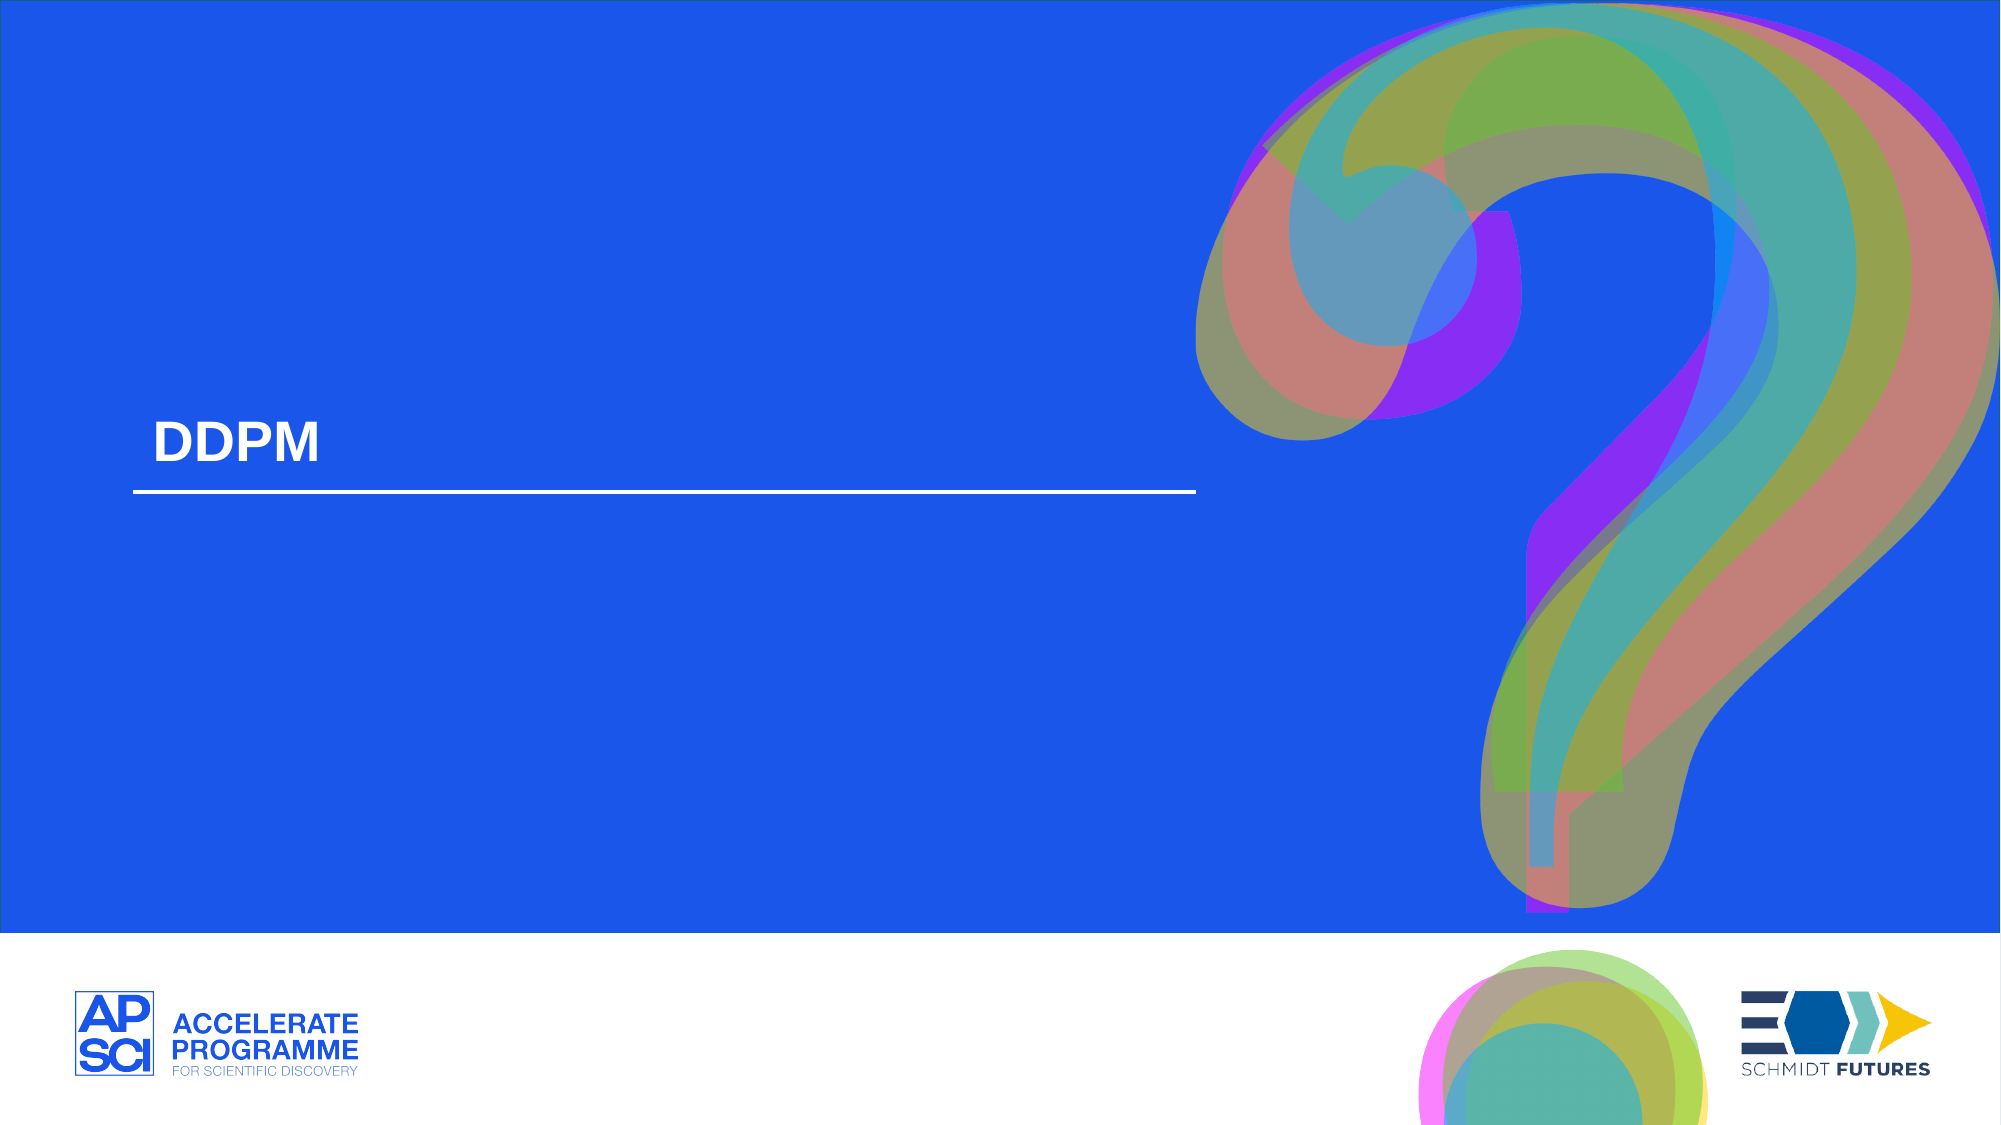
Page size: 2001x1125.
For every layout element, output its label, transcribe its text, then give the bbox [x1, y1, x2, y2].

list DDPM [132, 244, 1196, 485]
picture [1195, 3, 2000, 1125]
picture [75, 991, 358, 1076]
